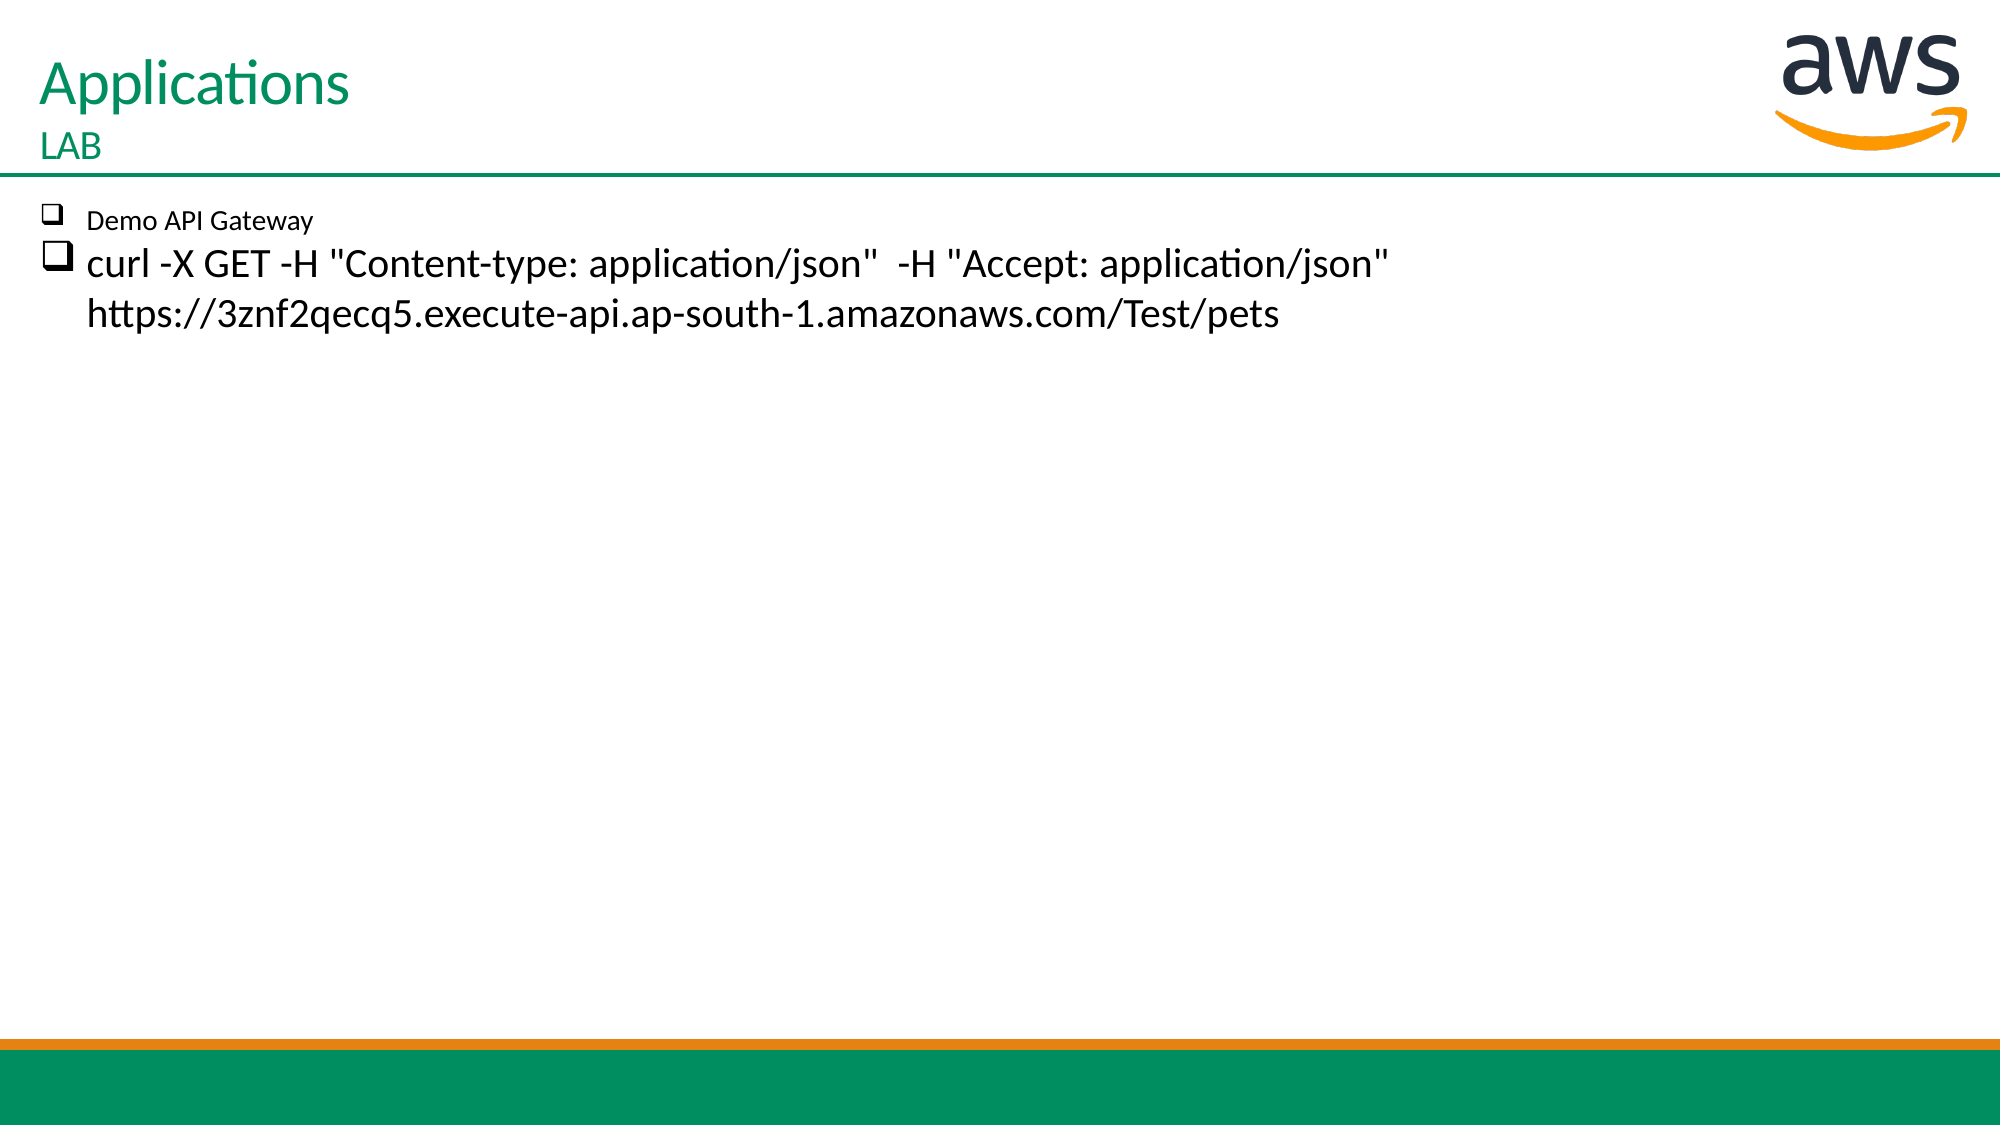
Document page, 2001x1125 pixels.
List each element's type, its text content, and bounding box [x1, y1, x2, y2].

title Applications LAB [24, 24, 1975, 175]
text_box Demo API Gateway curl -X GET -H "Content-type: application/json" -H "Accept: application/json" https://3znf2qecq5.execute-api.ap-south-1.amazonaws.com/Test/pets [24, 193, 1664, 504]
